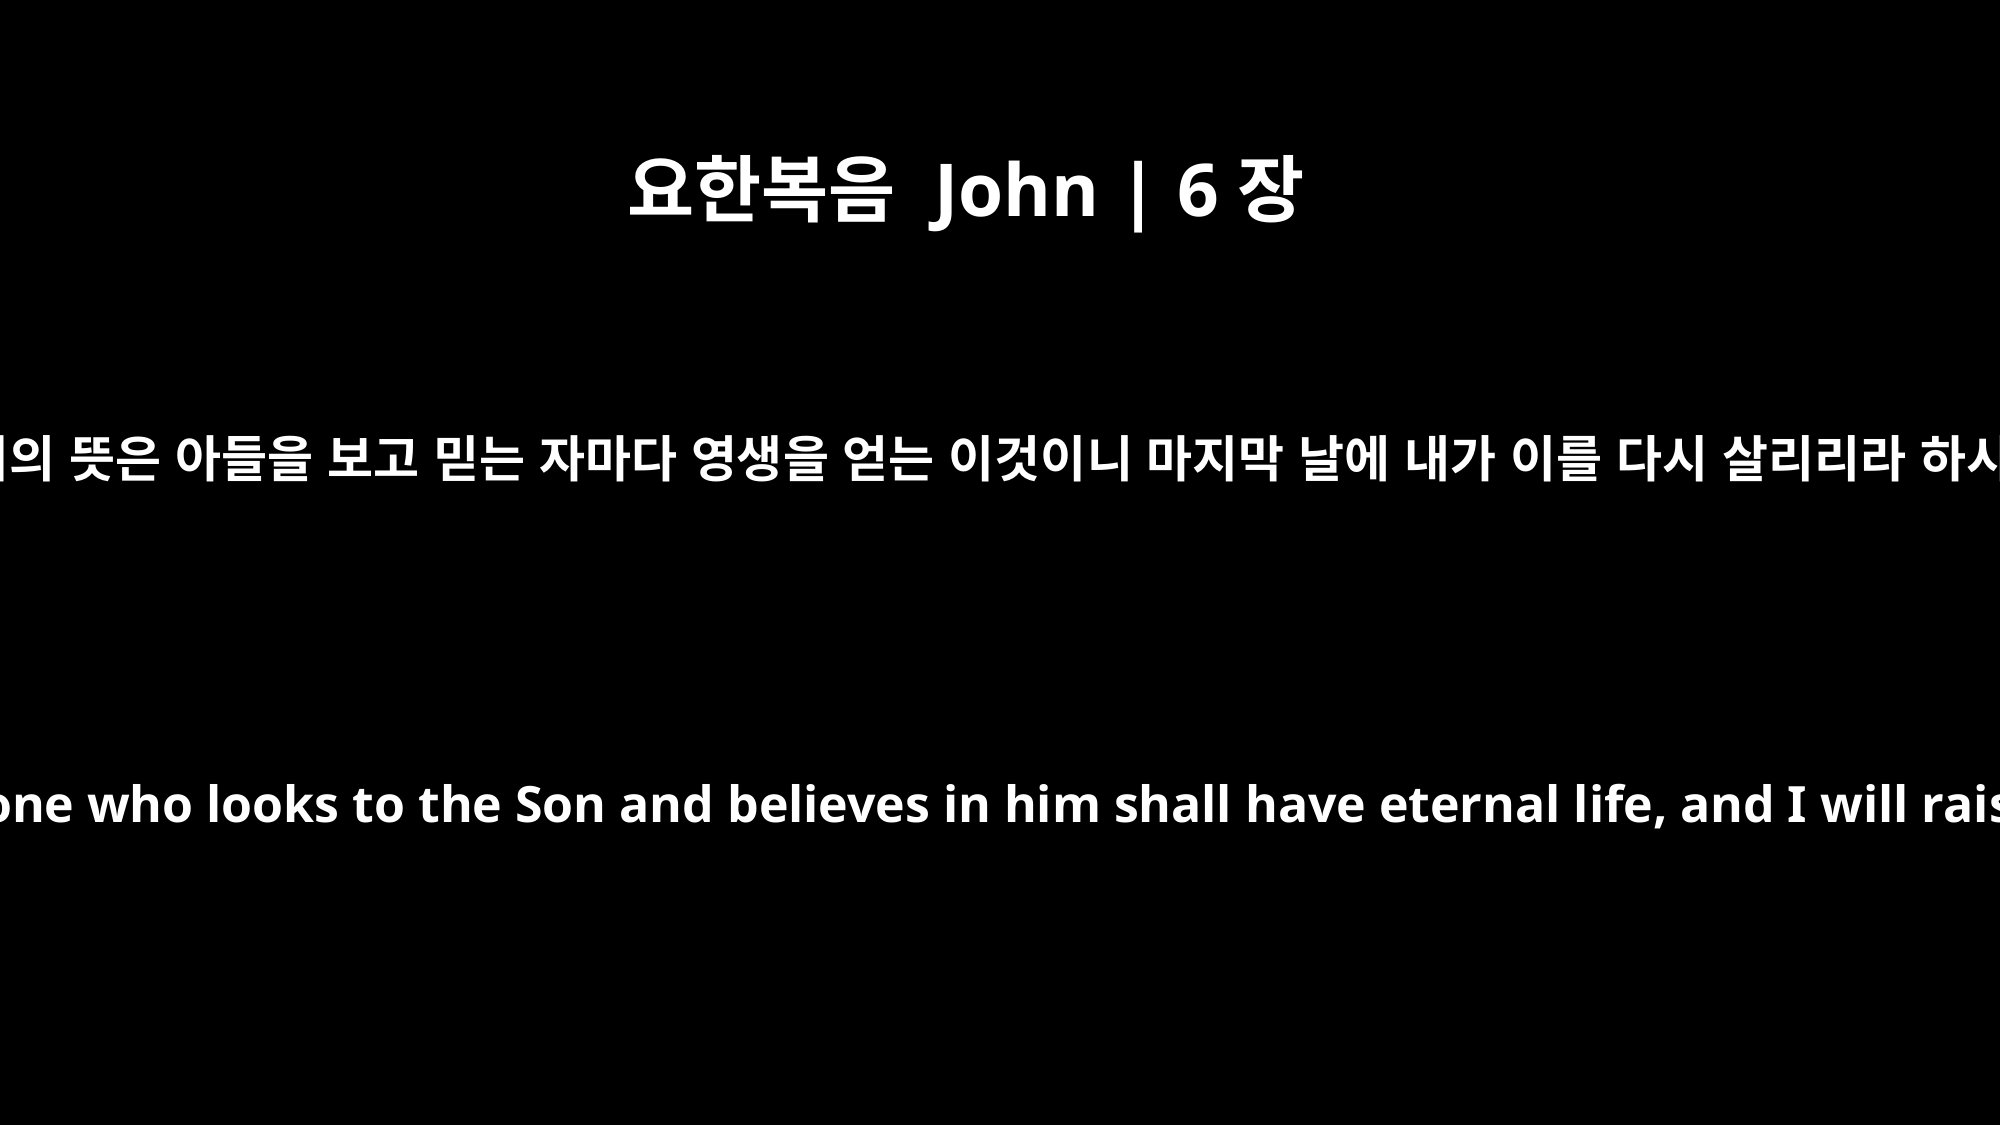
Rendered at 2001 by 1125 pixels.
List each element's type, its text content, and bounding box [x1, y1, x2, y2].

text_box 요한복음 John | 6장 [612, 136, 1320, 239]
text_box 40 내 아버지의 뜻은 아들을 보고 믿는 자마다 영생을 얻는 이것이니 마지막 날에 내가 이를 다시 살리리라 하시니라 [0, 359, 2000, 495]
text_box For my Father's will is that everyone who looks to the Son and believes in him shall have eternal life, and I will raise him up at the last day." [0, 764, 2000, 840]
